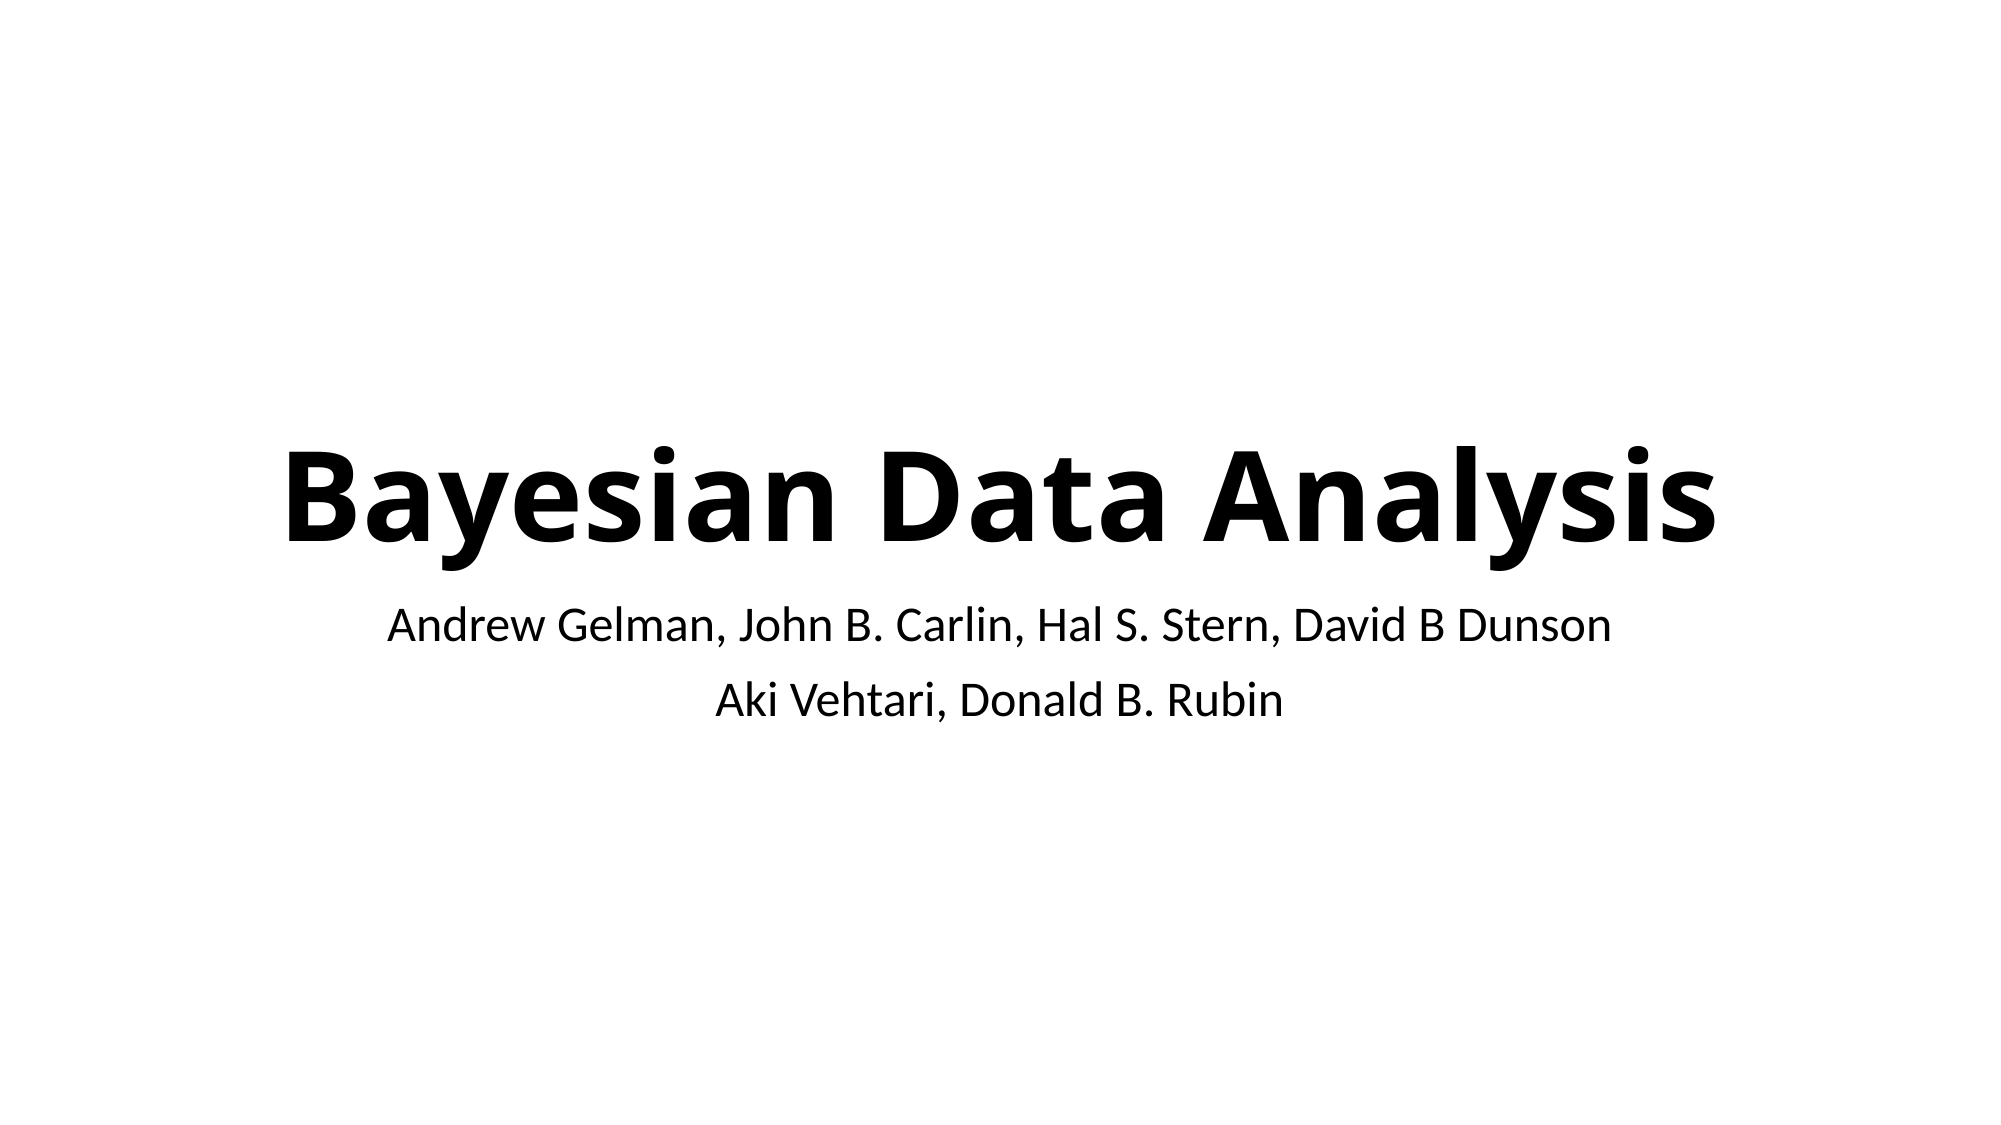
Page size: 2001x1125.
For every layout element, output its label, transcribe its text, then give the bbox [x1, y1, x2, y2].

subtitle Andrew Gelman, John B. Carlin, Hal S. Stern, David B Dunson Aki Vehtari, Donald B. Rubin [249, 590, 1750, 740]
title Bayesian Data Analysis [249, 184, 1750, 576]
